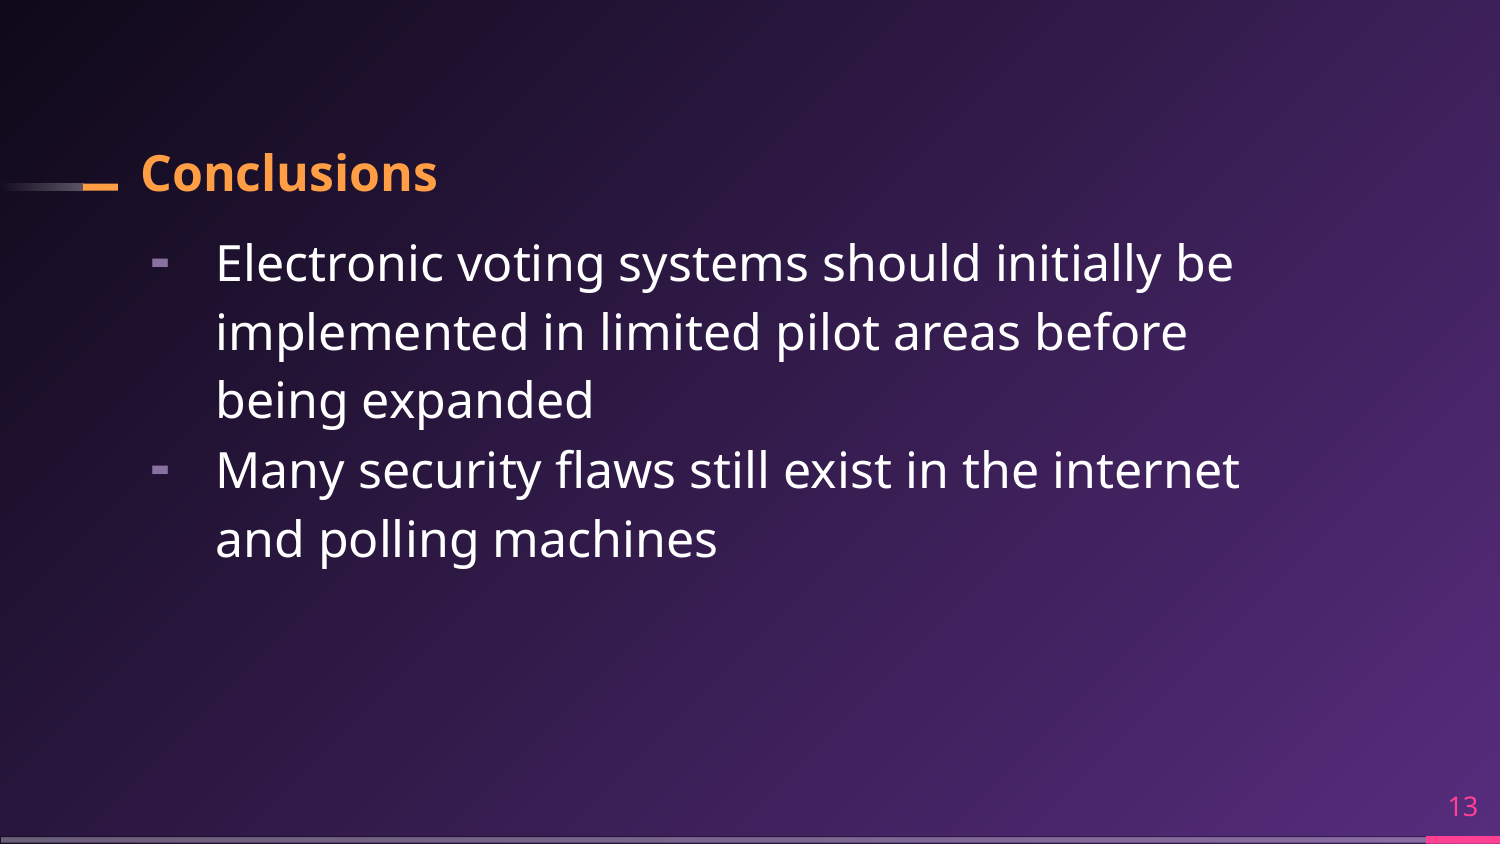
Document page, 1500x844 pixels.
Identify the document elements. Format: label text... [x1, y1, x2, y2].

slide_number ‹#› [1426, 779, 1500, 837]
title Conclusions [140, 137, 1011, 203]
list Electronic voting systems should initially be implemented in limited pilot areas before being expanded Many security flaws still exist in the internet and polling machines [140, 222, 1250, 720]
